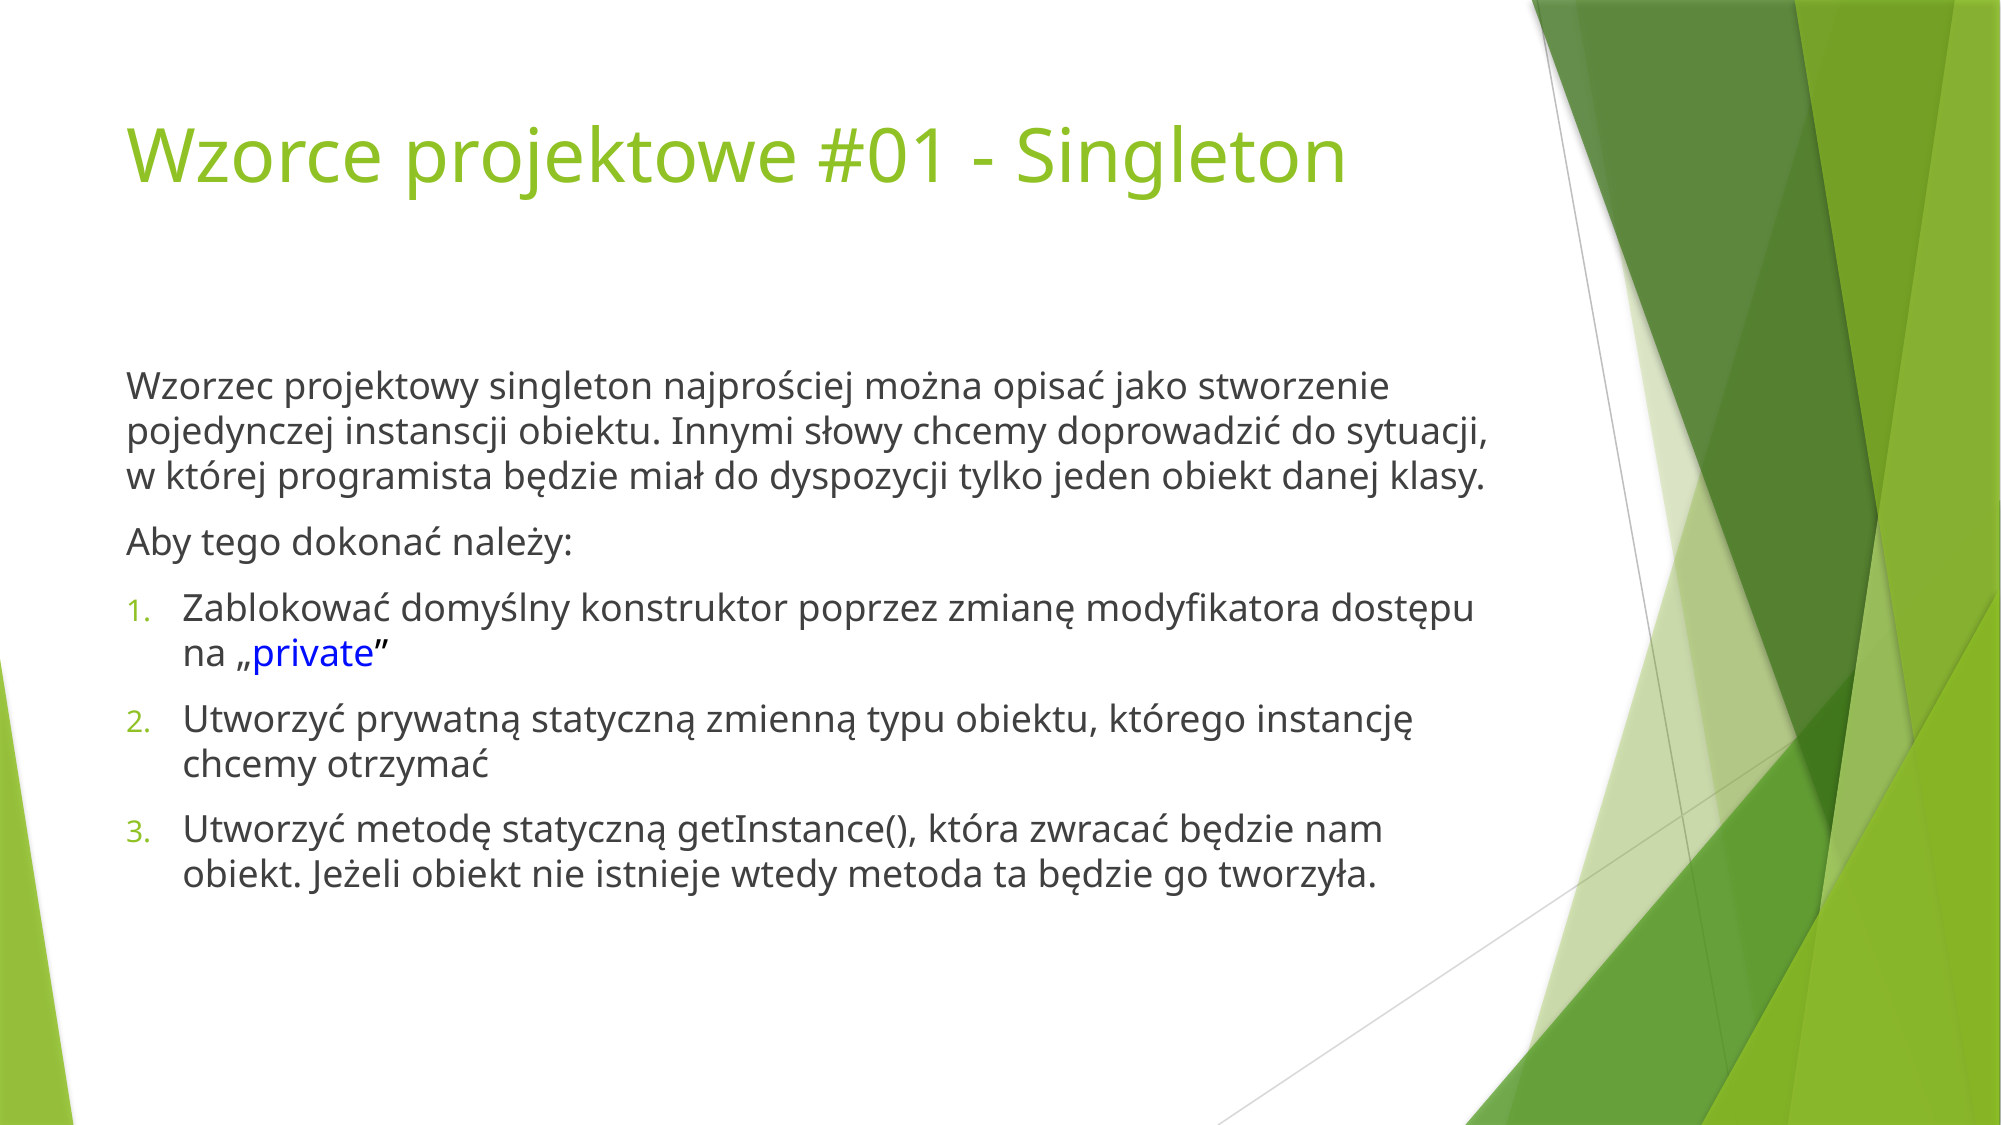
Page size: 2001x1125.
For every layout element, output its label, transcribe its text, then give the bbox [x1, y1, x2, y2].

title Wzorce projektowe #01 - Singleton [111, 99, 1522, 317]
list Wzorzec projektowy singleton najprościej można opisać jako stworzenie pojedynczej instanscji obiektu. Innymi słowy chcemy doprowadzić do sytuacji, w której programista będzie miał do dyspozycji tylko jeden obiekt danej klasy. Aby tego dokonać należy: Zablokować domyślny konstruktor poprzez zmianę modyfikatora dostępu na „private” Utworzyć prywatną statyczną zmienną typu obiektu, którego instancję chcemy otrzymać Utworzyć metodę statyczną getInstance(), która zwracać będzie nam obiekt. Jeżeli obiekt nie istnieje wtedy metoda ta będzie go tworzyła. [111, 354, 1522, 992]
